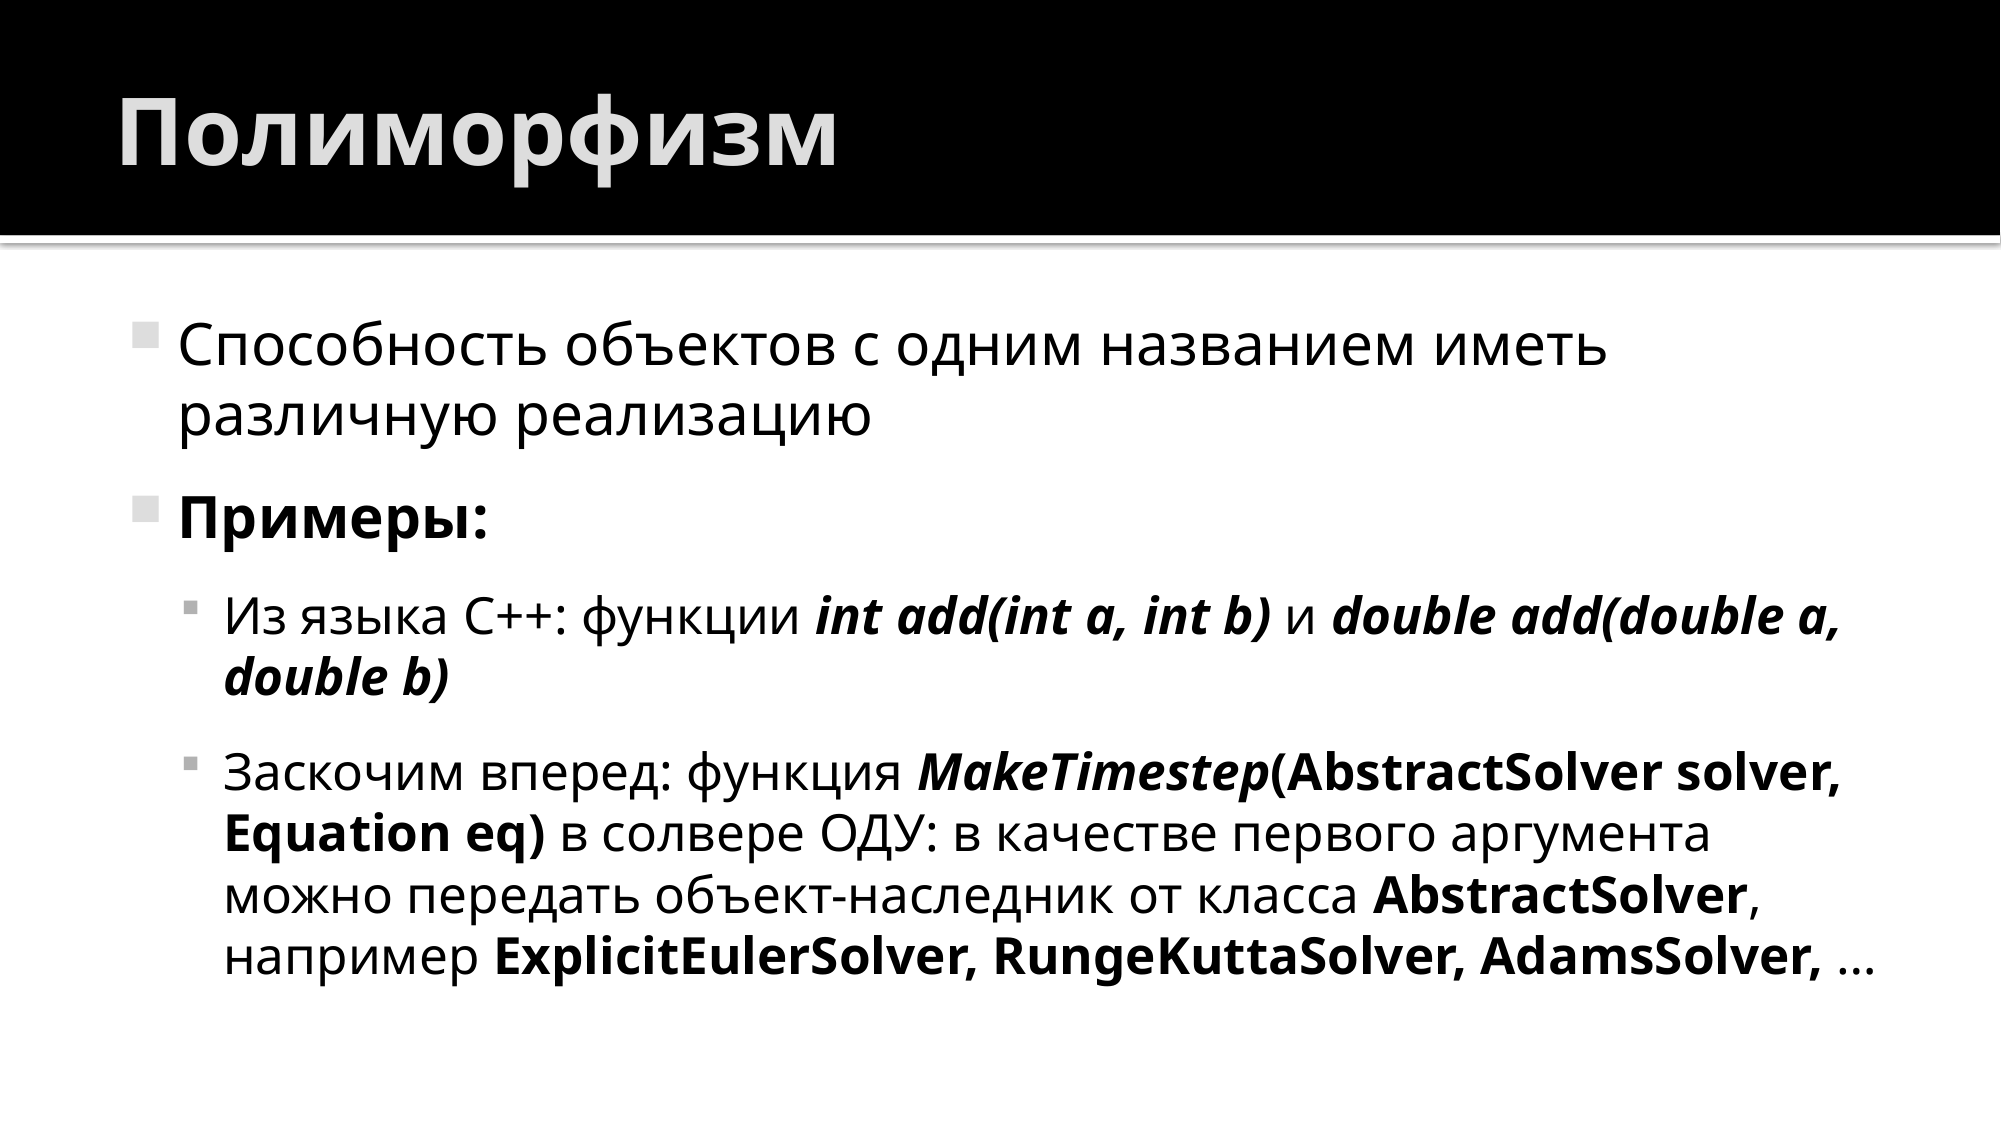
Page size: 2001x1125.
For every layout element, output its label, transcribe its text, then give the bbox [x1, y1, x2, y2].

list Способность объектов с одним названием иметь различную реализацию Примеры: Из языка C++: функции int add(int a, int b) и double add(double a, double b) Заскочим вперед: функция MakeTimestep(AbstractSolver solver, Equation eq) в солвере ОДУ: в качестве первого аргумента можно передать объект-наследник от класса AbstractSolver, например ExplicitEulerSolver, RungeKuttaSolver, AdamsSolver, … [99, 291, 1900, 1050]
title Полиморфизм [99, 25, 1900, 231]
